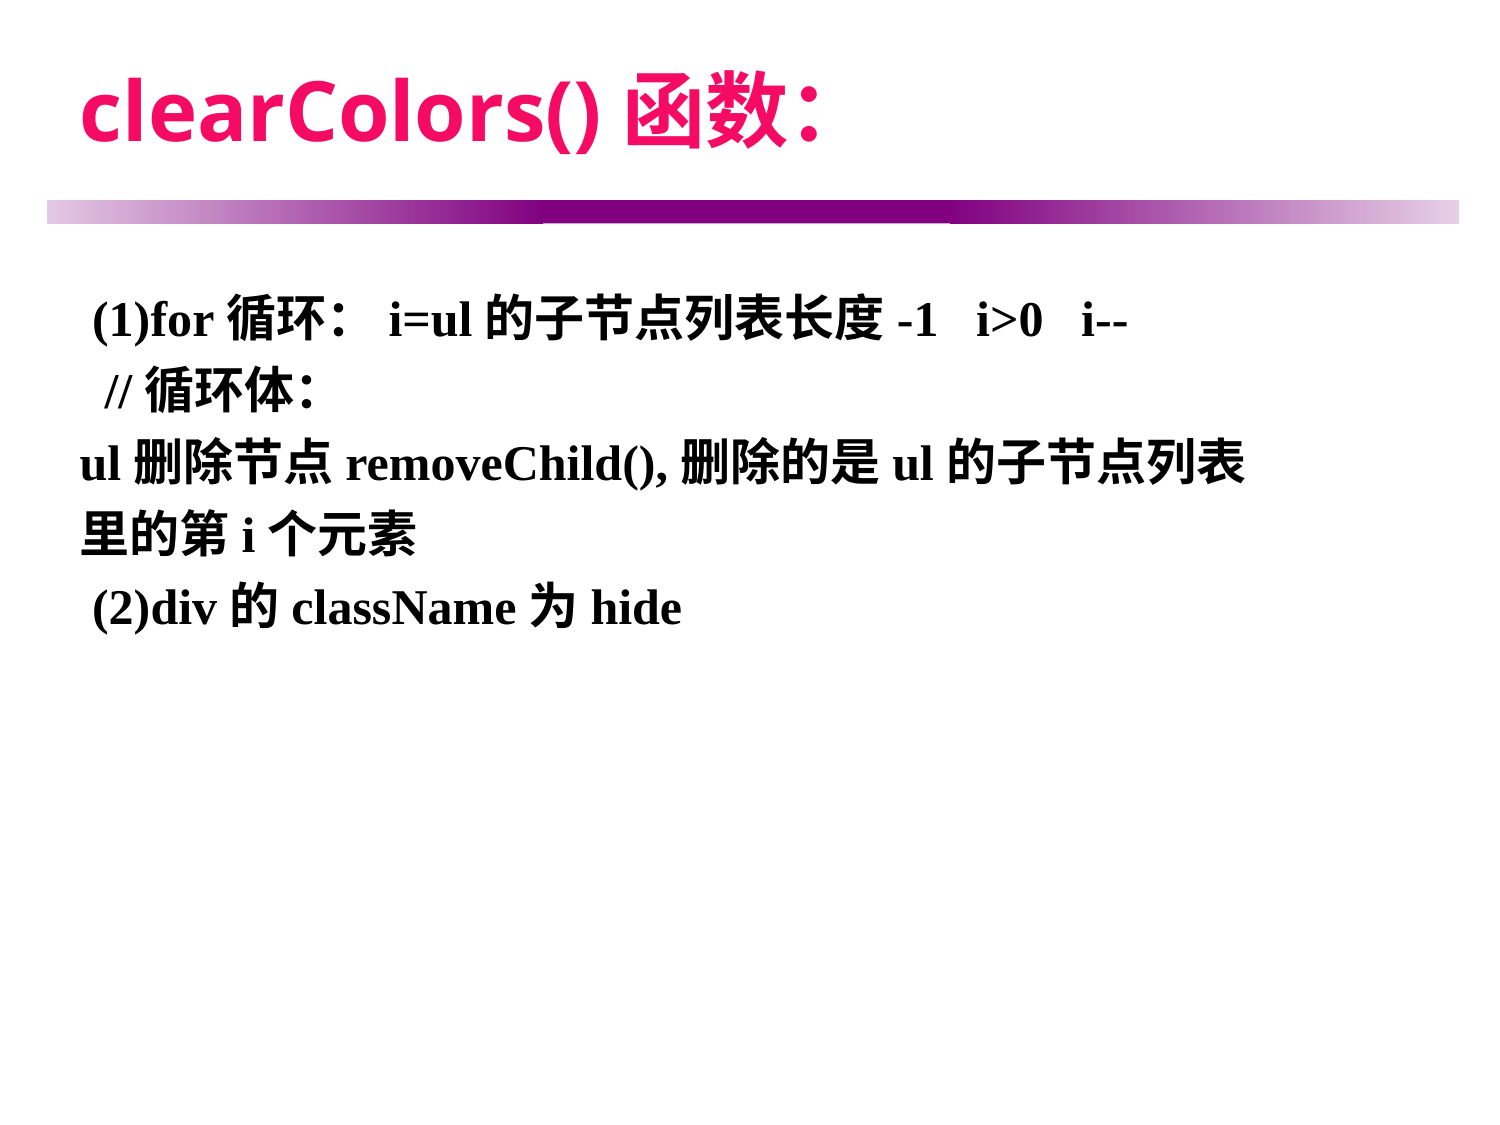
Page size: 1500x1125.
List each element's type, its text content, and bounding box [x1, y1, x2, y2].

title clearColors()函数： [64, 24, 1424, 193]
text_box (1)for循环：i=ul的子节点列表长度-1 i>0 i-- //循环体： ul删除节点removeChild(),删除的是ul的子节点列表里的第i个元素 (2)div的className为hide [64, 267, 1306, 642]
